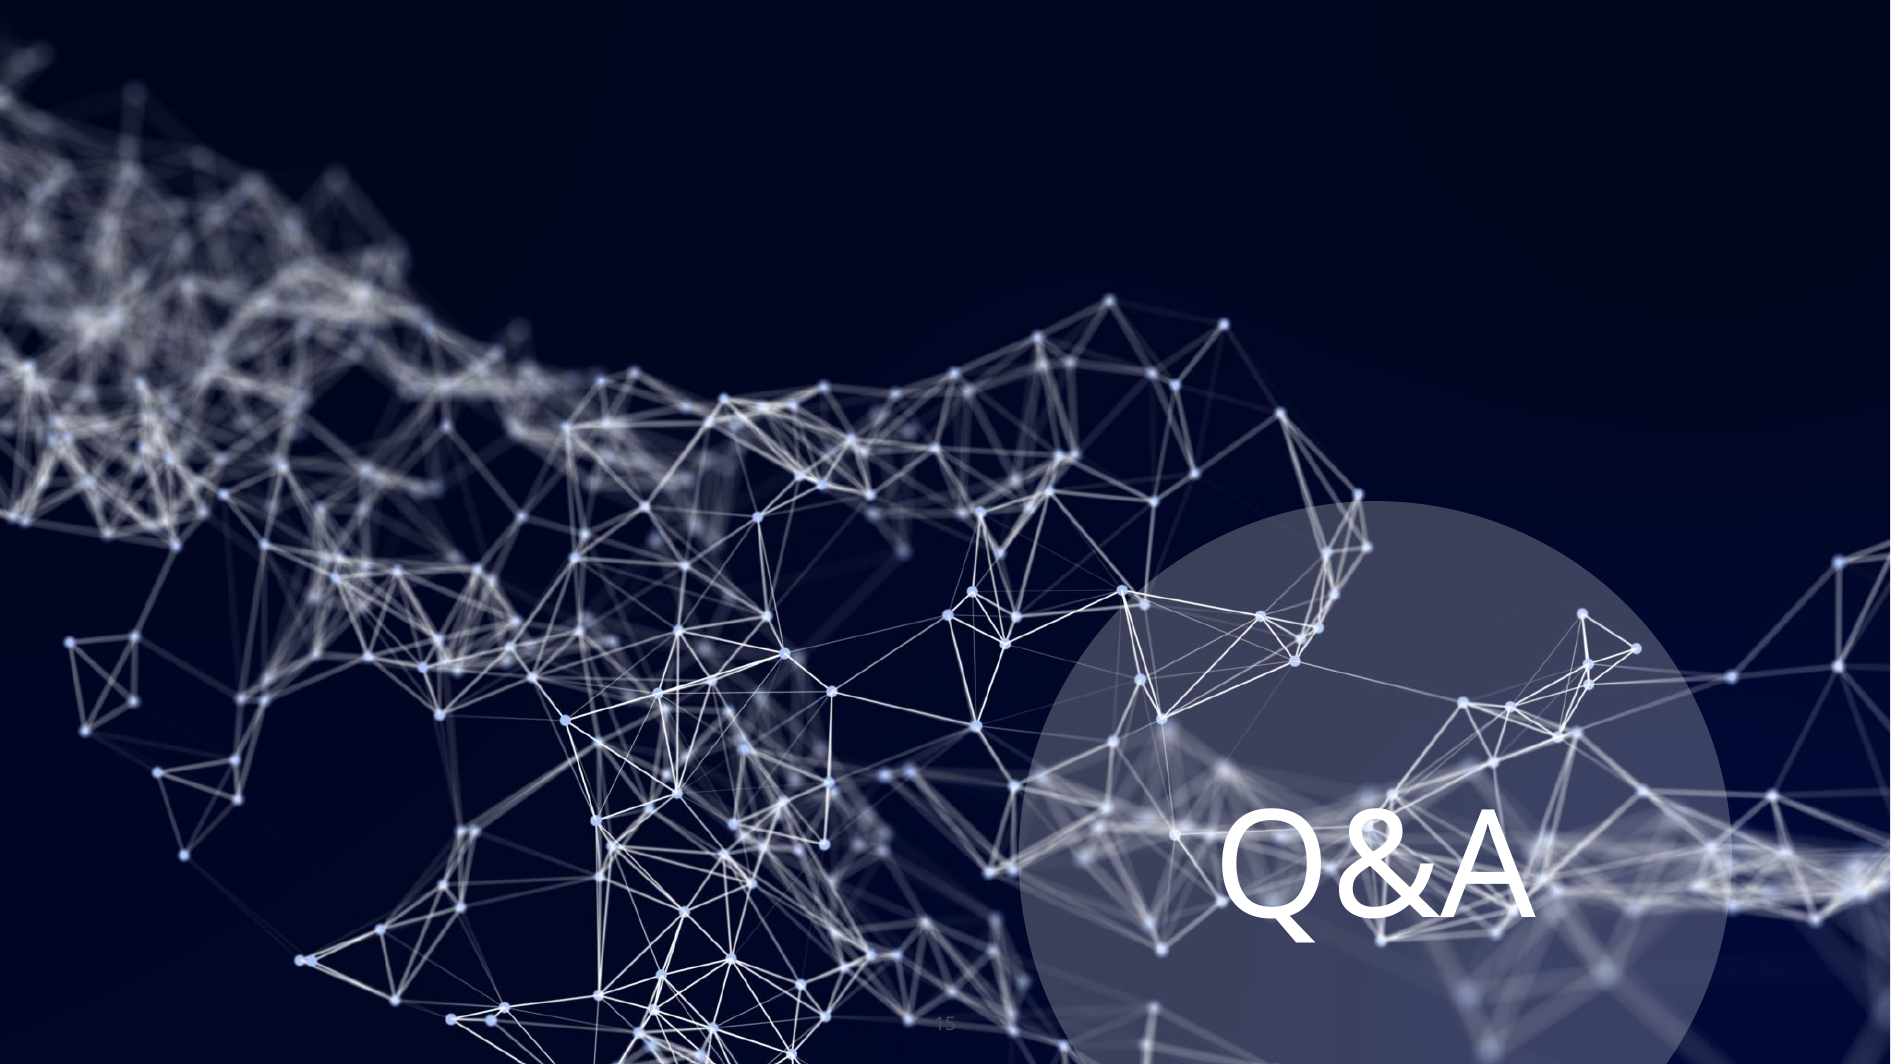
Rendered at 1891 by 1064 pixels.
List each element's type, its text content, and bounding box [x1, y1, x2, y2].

picture [0, 0, 1891, 1064]
text_box Q&A [1016, 498, 1735, 1064]
